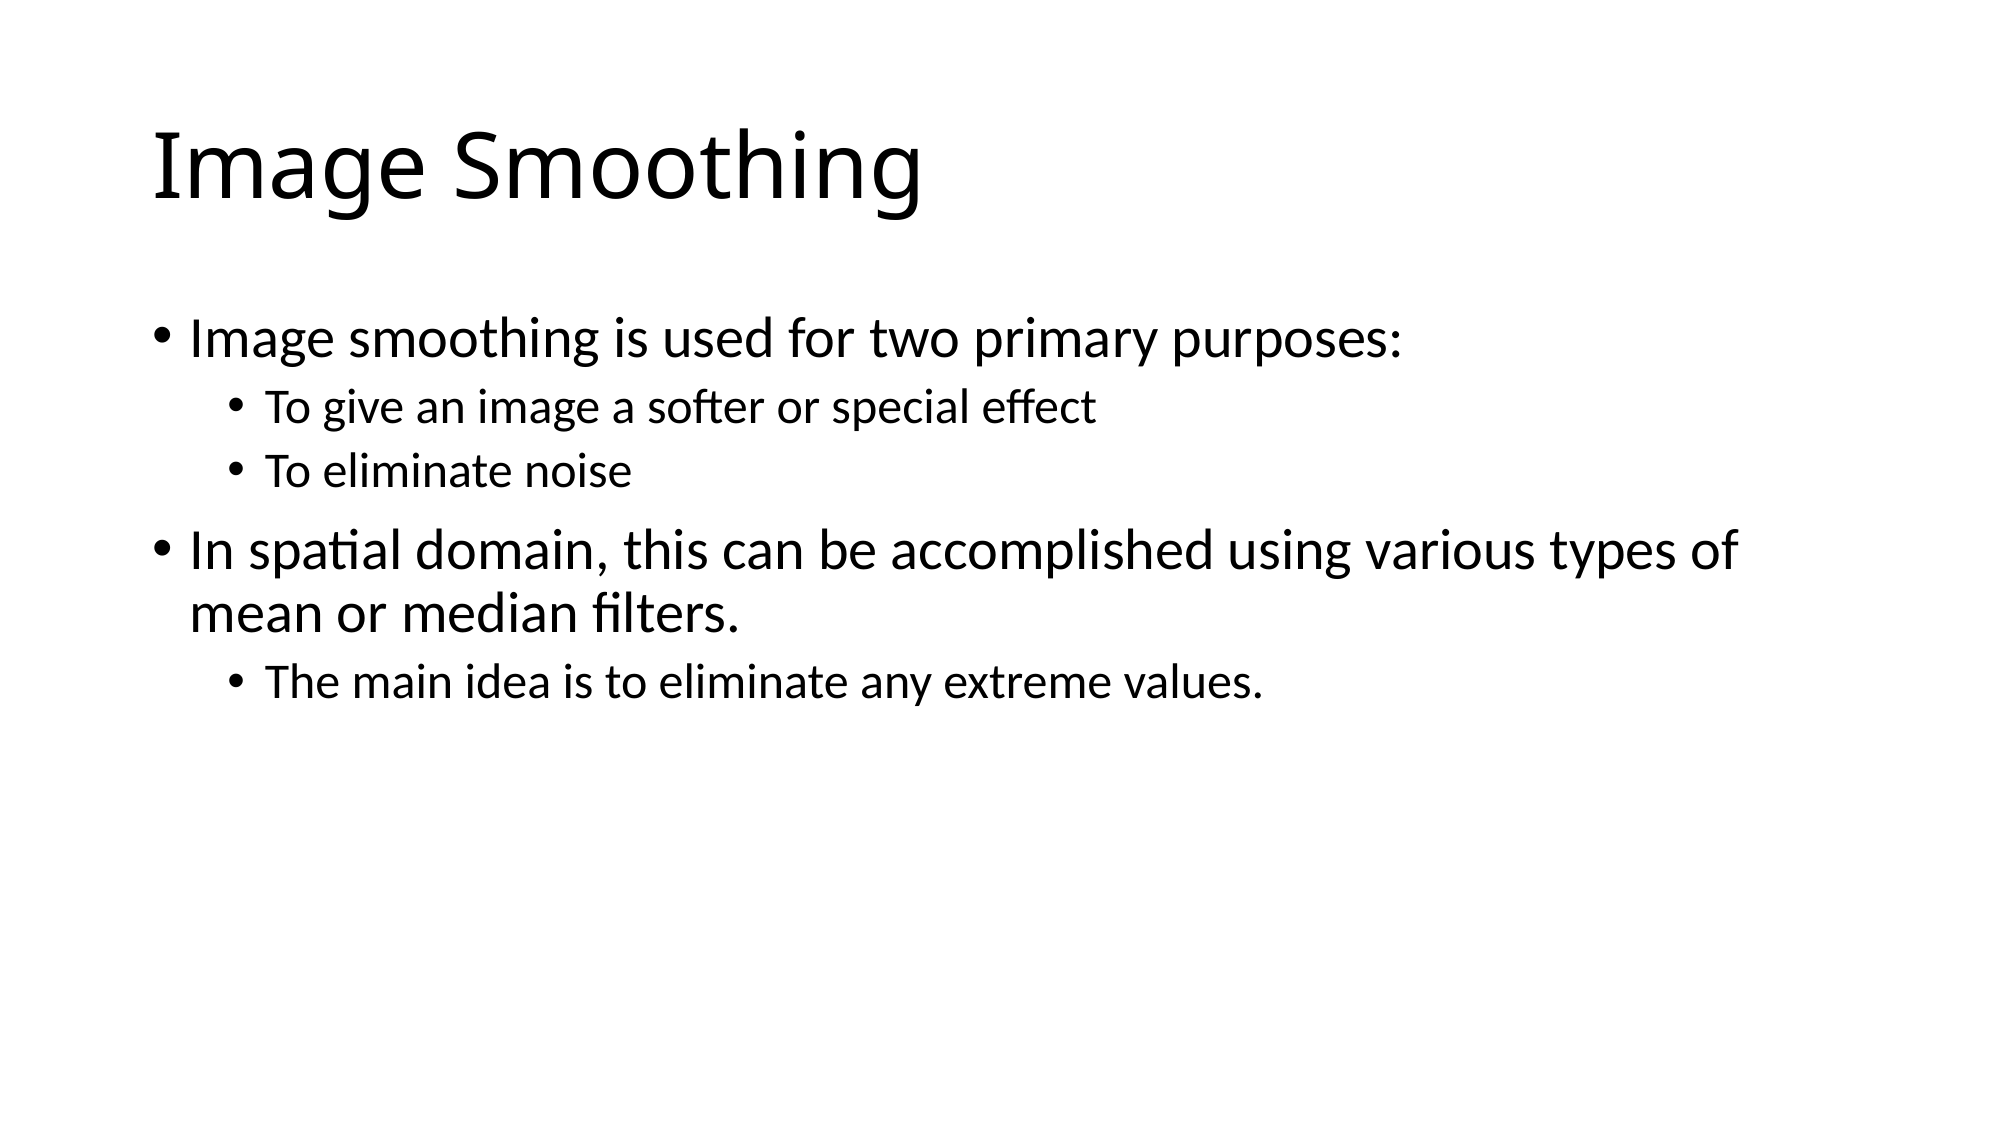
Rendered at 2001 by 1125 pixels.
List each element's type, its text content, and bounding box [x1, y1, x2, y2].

list Image smoothing is used for two primary purposes: To give an image a softer or special effect To eliminate noise In spatial domain, this can be accomplished using various types of mean or median filters. The main idea is to eliminate any extreme values. [137, 299, 1863, 1014]
title Image Smoothing [137, 59, 1863, 278]
